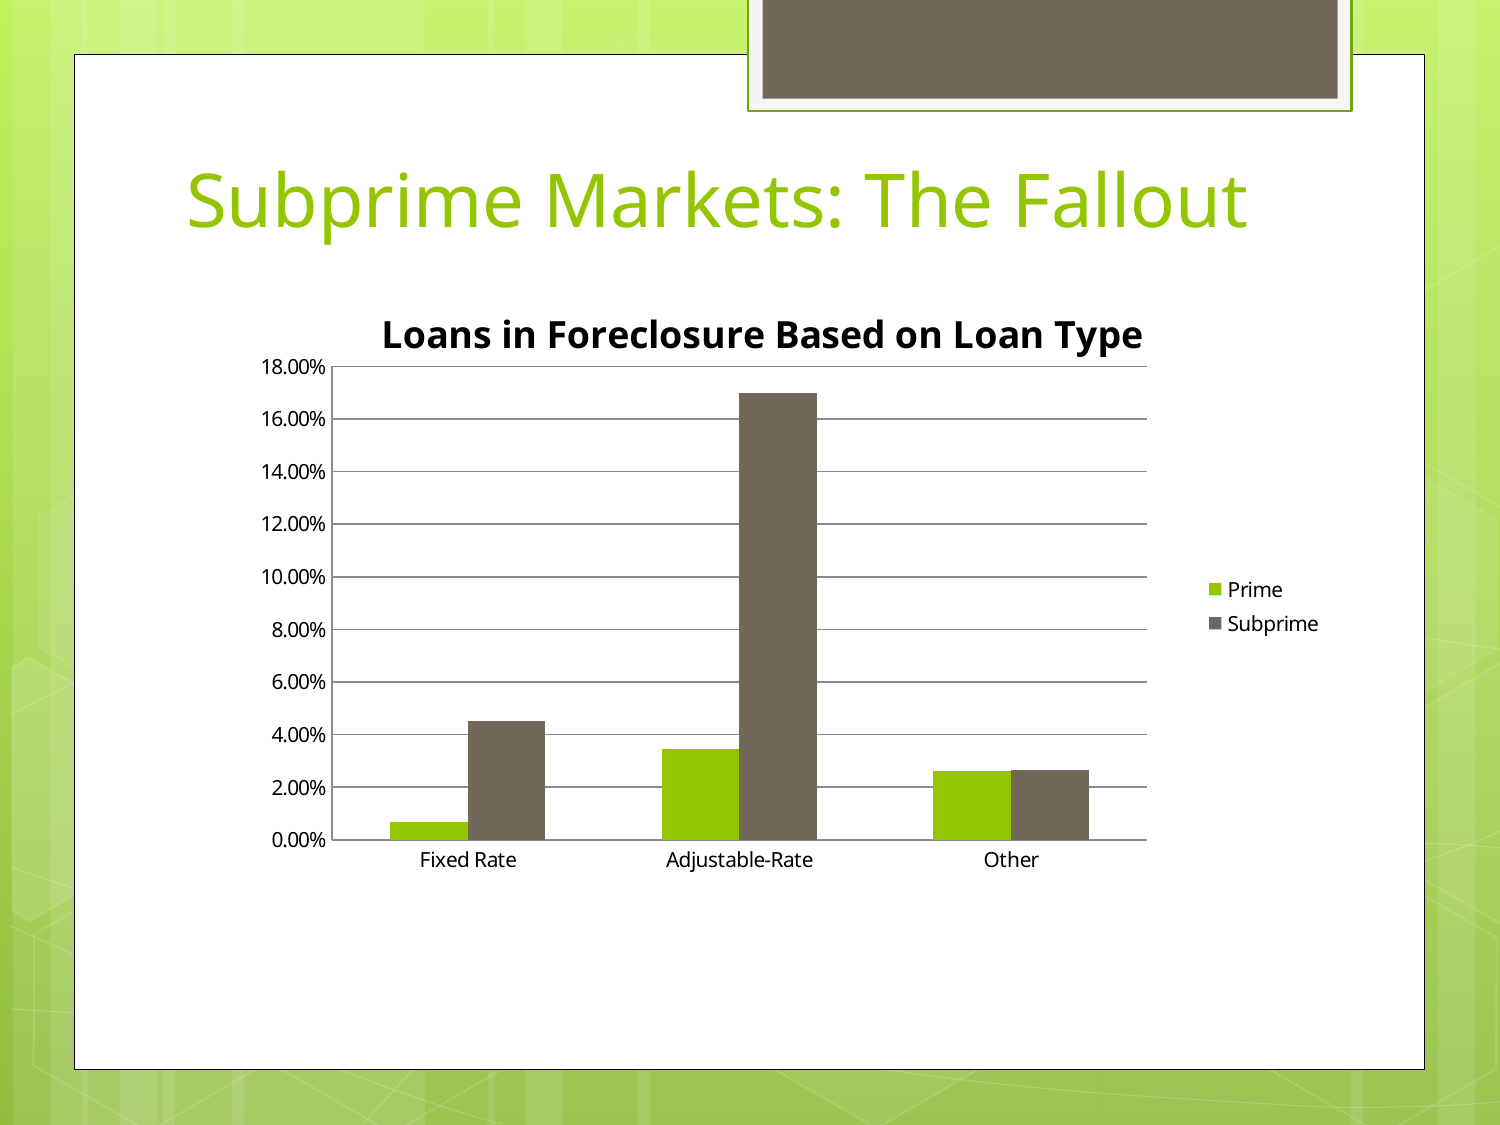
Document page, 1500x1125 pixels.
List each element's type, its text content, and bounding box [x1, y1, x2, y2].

title Subprime Markets: The Fallout [171, 75, 1324, 250]
chart [187, 274, 1338, 938]
